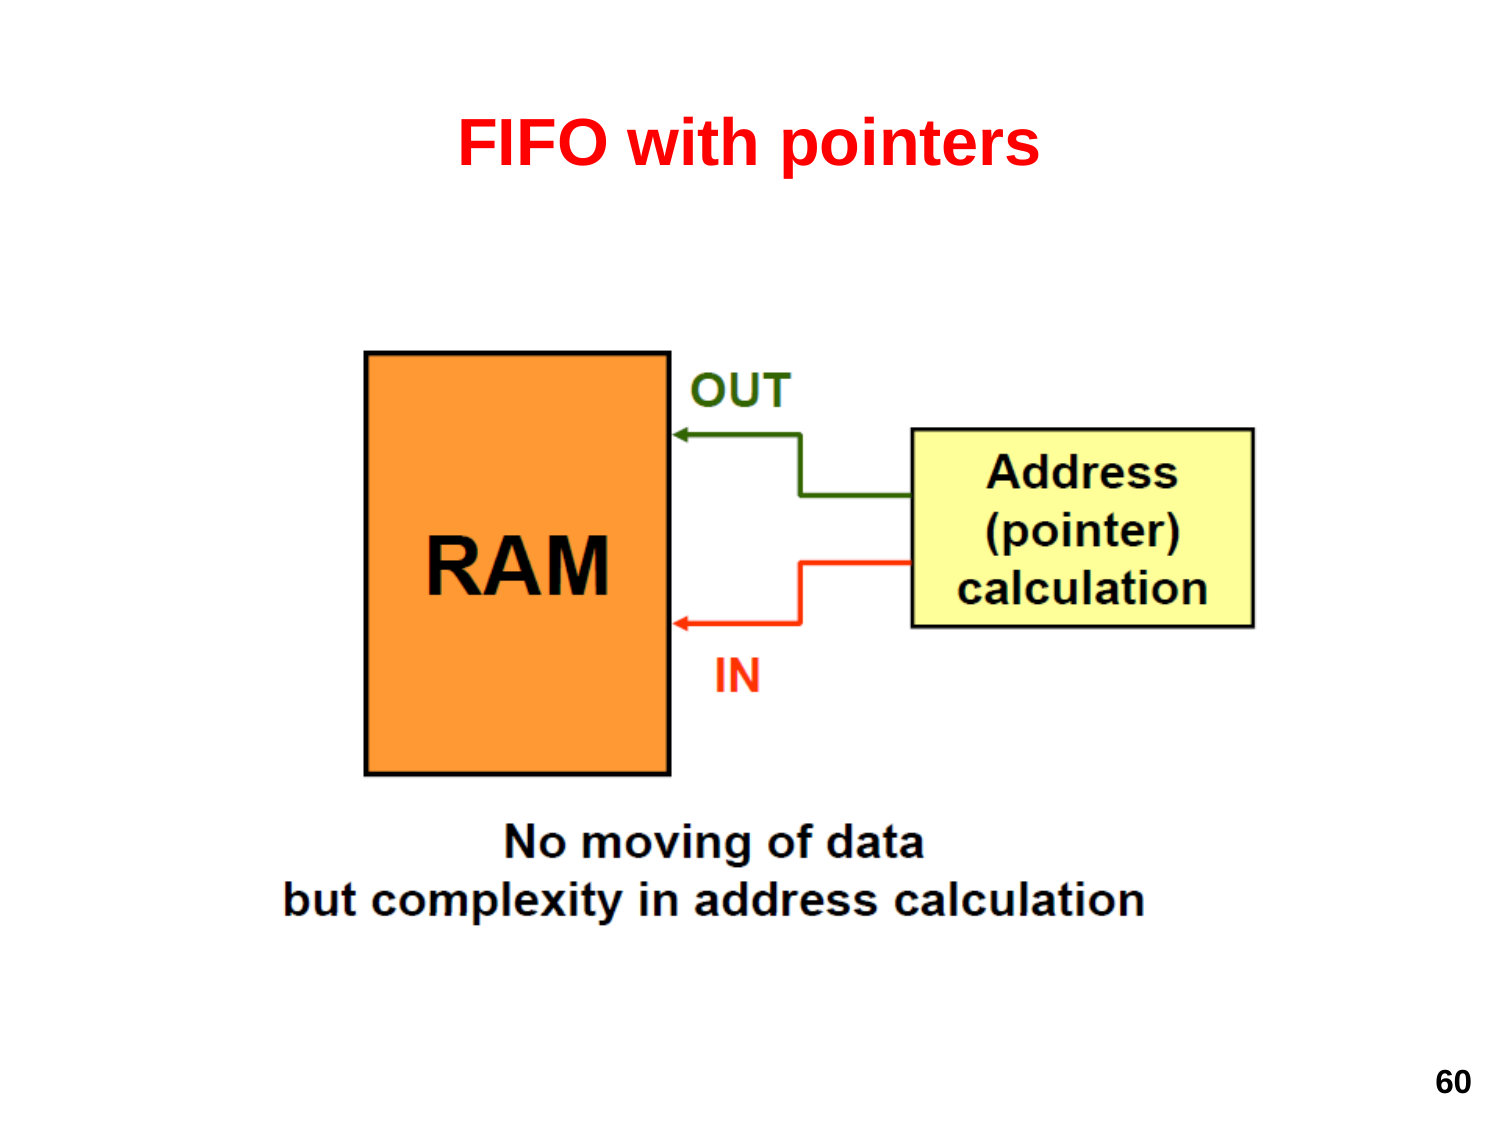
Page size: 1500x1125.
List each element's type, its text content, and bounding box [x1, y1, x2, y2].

title FIFO with pointers [74, 44, 1426, 233]
slide_number 60 [1137, 1050, 1488, 1110]
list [209, 318, 1291, 949]
